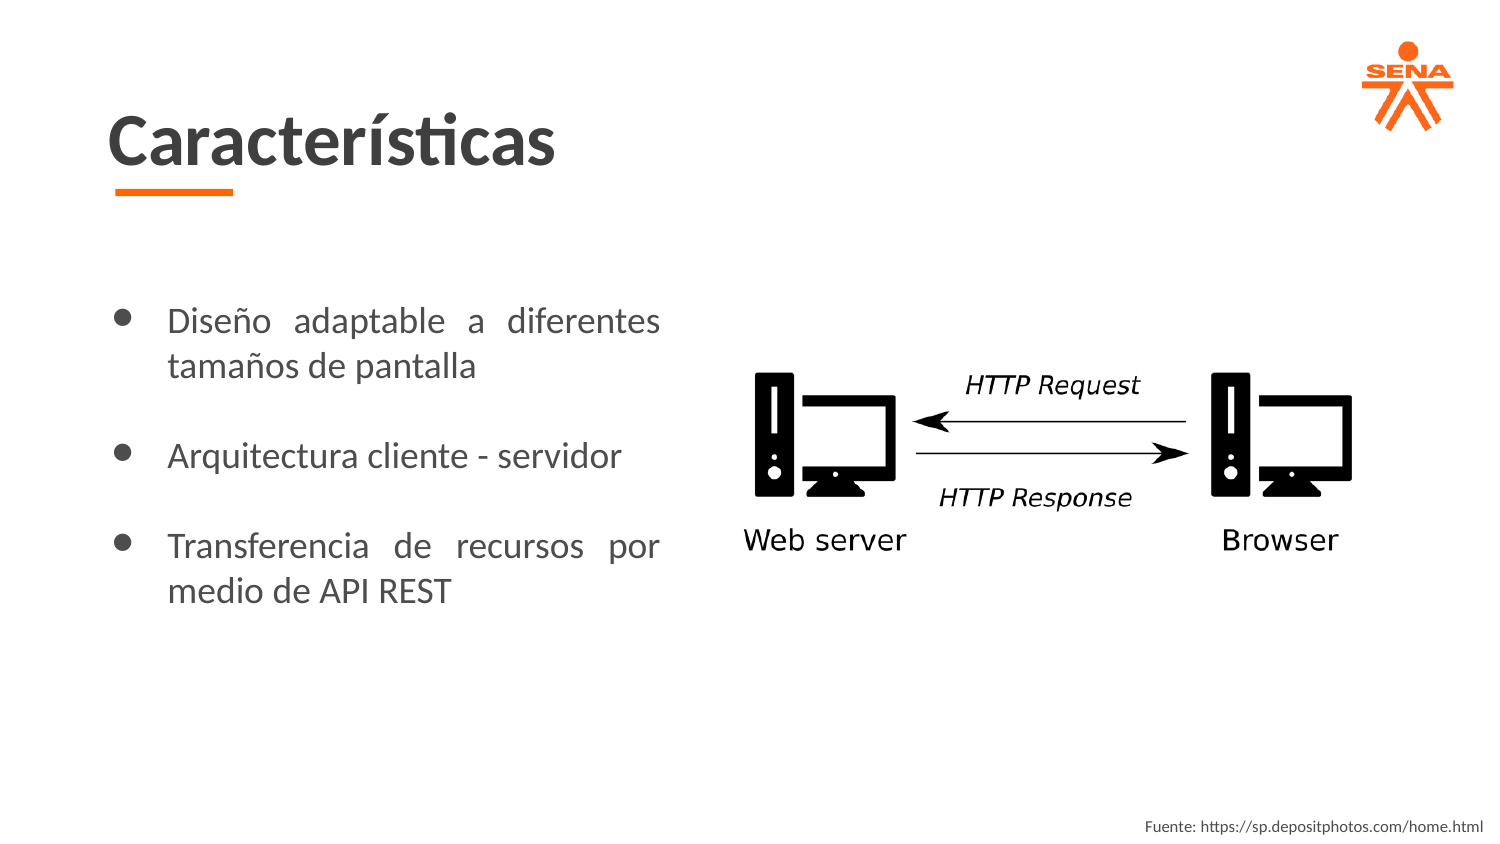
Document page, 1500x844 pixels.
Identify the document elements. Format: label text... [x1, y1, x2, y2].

picture [704, 280, 1442, 589]
text_box [115, 188, 234, 197]
text_box Diseño adaptable a diferentes tamaños de pantalla Arquitectura cliente - servidor Transferencia de recursos por medio de API REST [77, 281, 677, 672]
picture [1330, 0, 1500, 156]
text_box Fuente: https://sp.depositphotos.com/home.html [1122, 808, 1500, 844]
text_box Características [93, 83, 614, 189]
